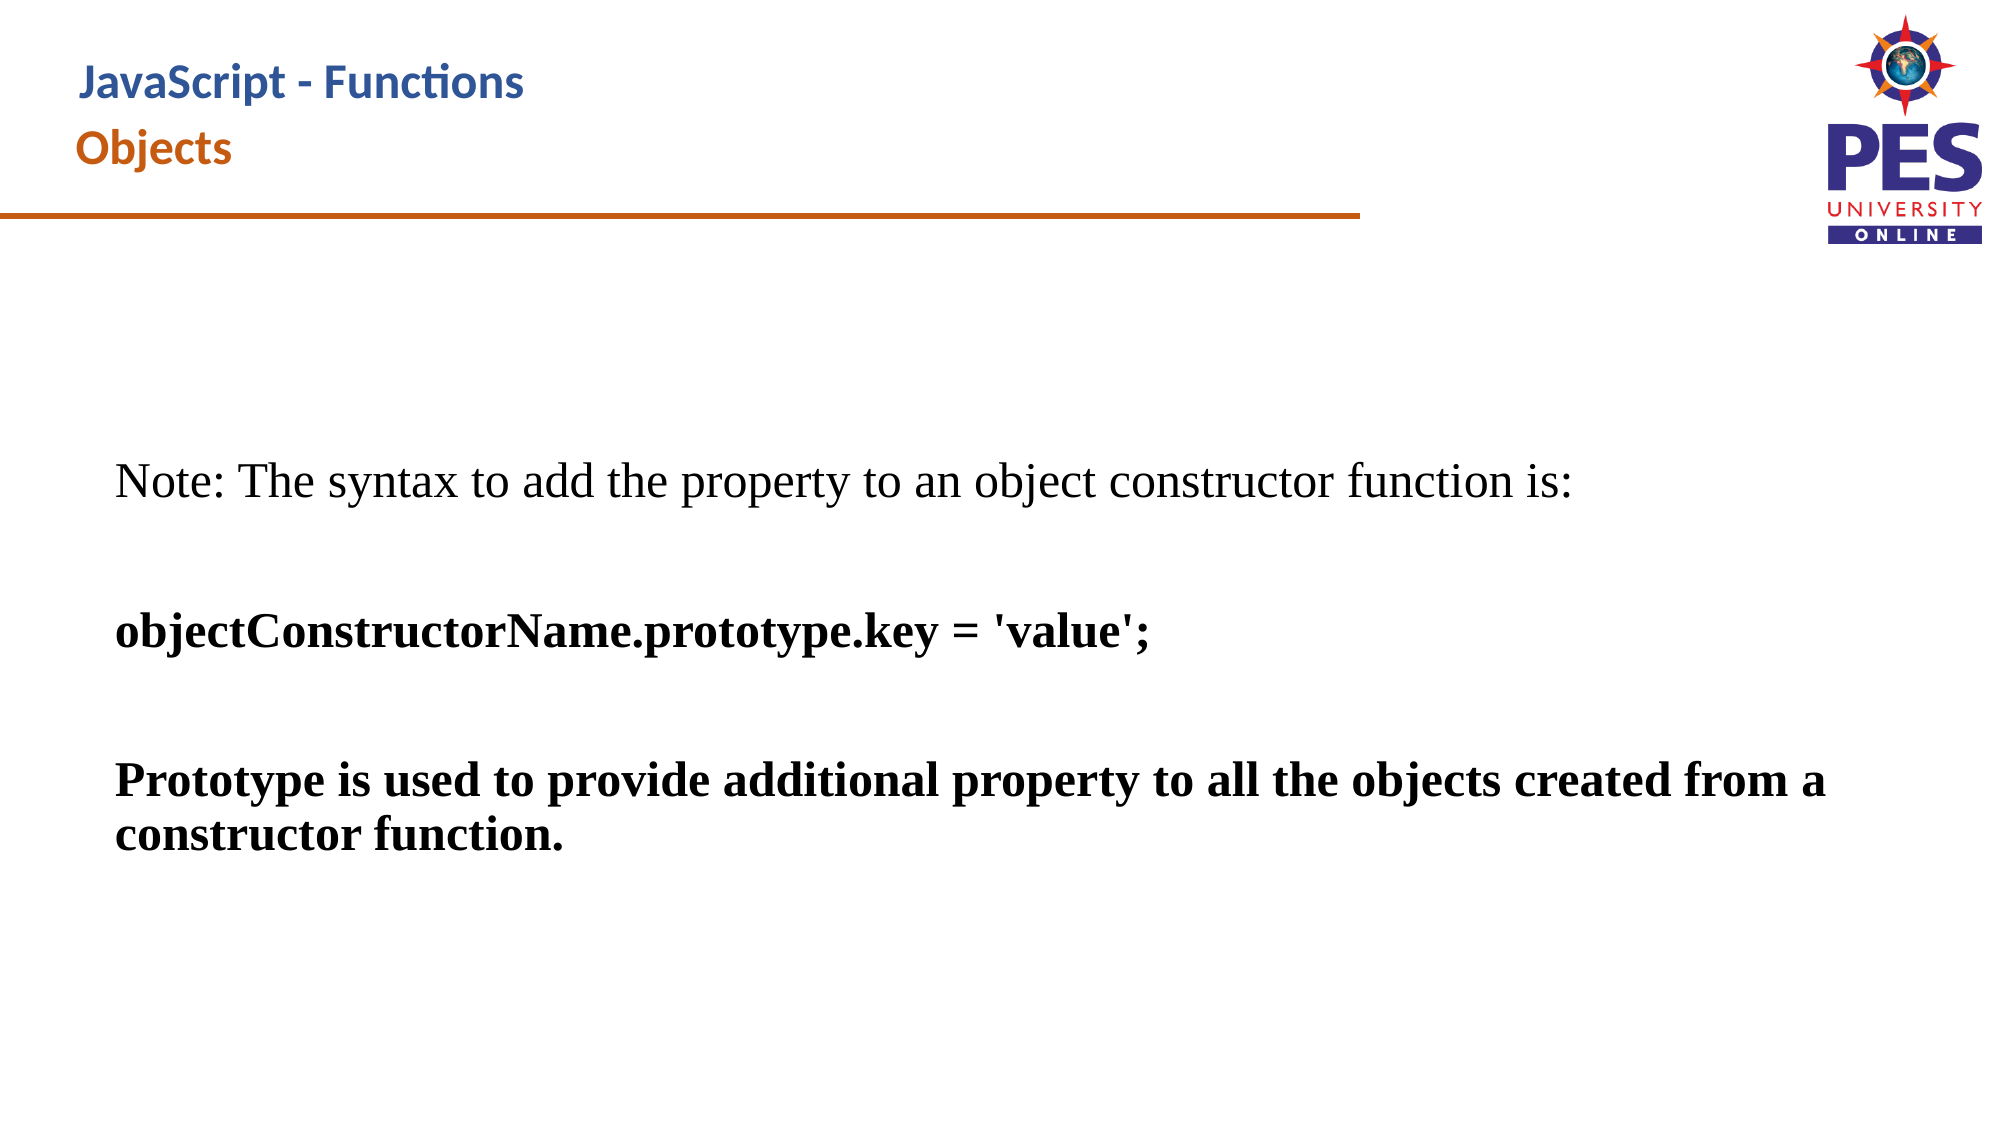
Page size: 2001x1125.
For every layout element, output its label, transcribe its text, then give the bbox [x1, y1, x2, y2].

text_box Objects [60, 106, 1374, 182]
picture [1828, 14, 1982, 244]
list Note: The syntax to add the property to an object constructor function is: objectConstructorName.prototype.key = 'value'; Prototype is used to provide additional property to all the objects created from a constructor function. [99, 291, 1900, 1050]
text_box JavaScript - Functions [64, 41, 1295, 117]
